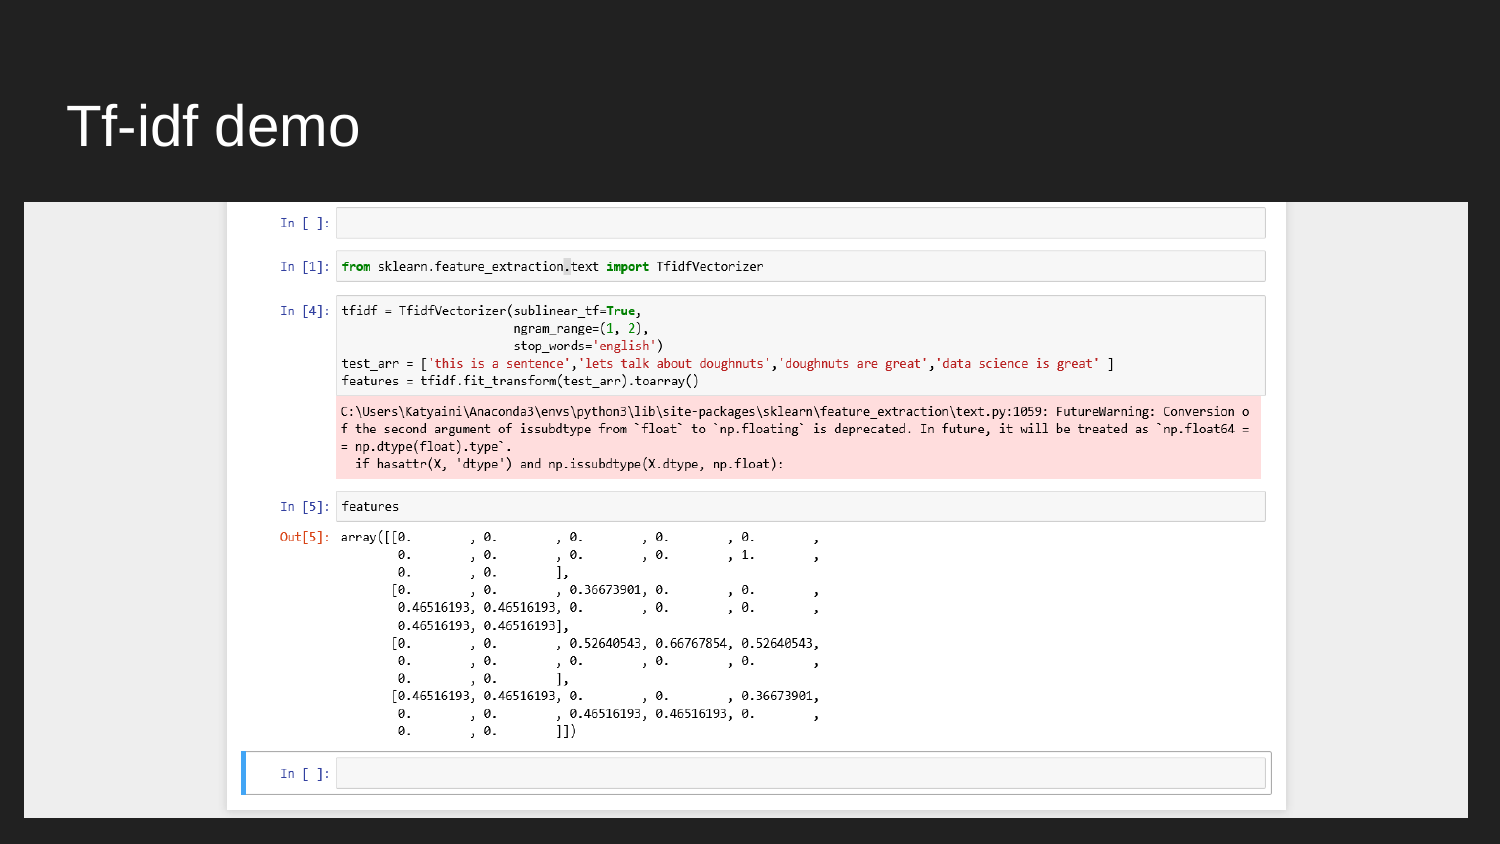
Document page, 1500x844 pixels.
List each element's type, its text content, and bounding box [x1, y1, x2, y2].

picture [24, 202, 1469, 818]
title Tf-idf demo [51, 72, 1449, 167]
